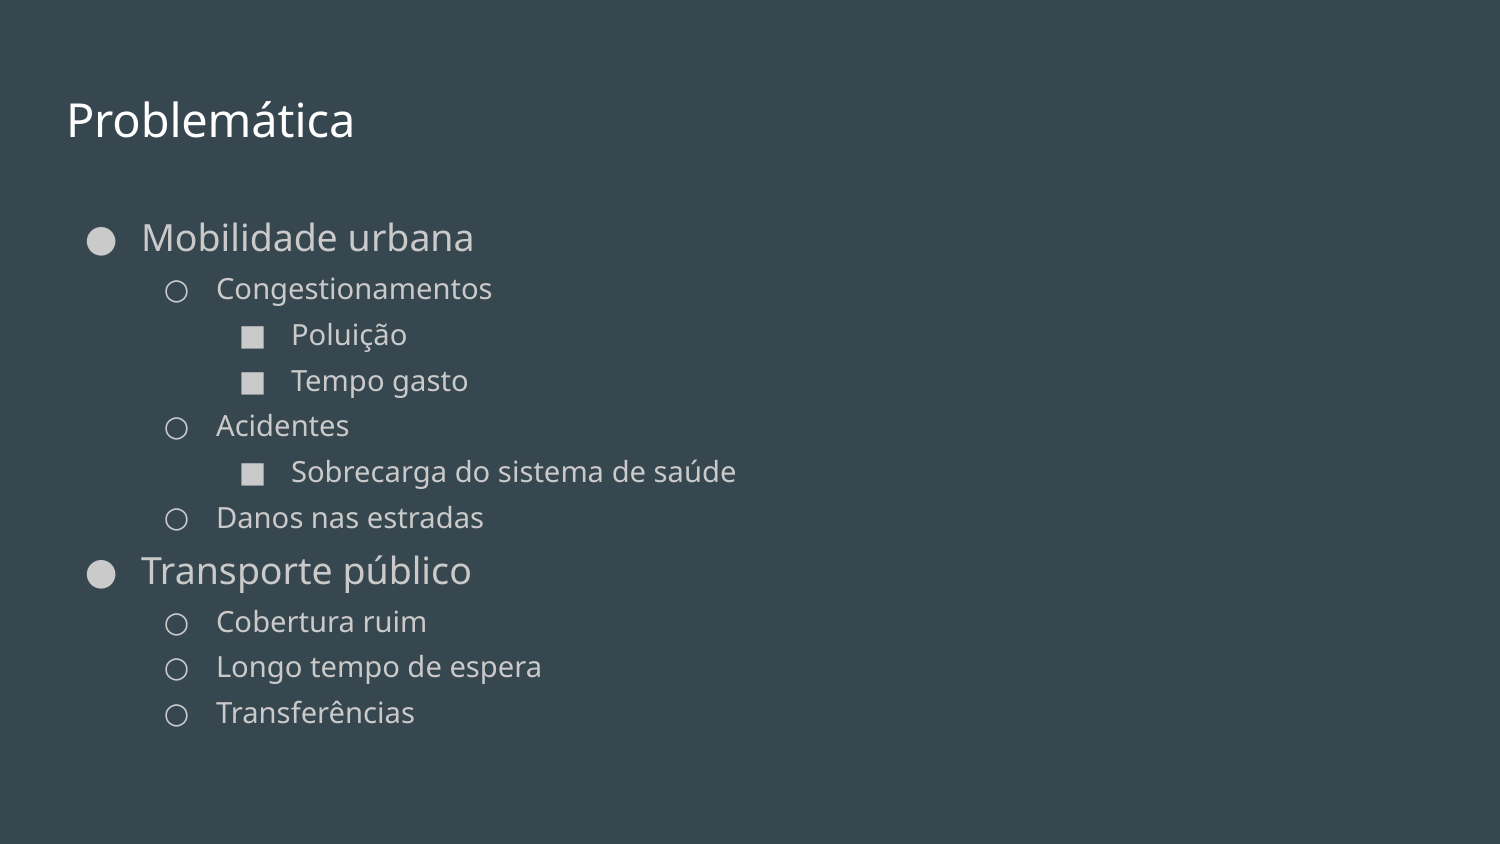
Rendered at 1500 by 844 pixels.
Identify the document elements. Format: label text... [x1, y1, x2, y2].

list Mobilidade urbana Congestionamentos Poluição Tempo gasto Acidentes Sobrecarga do sistema de saúde Danos nas estradas Transporte público Cobertura ruim Longo tempo de espera Transferências [51, 189, 1449, 750]
title Problemática [51, 72, 1449, 167]
